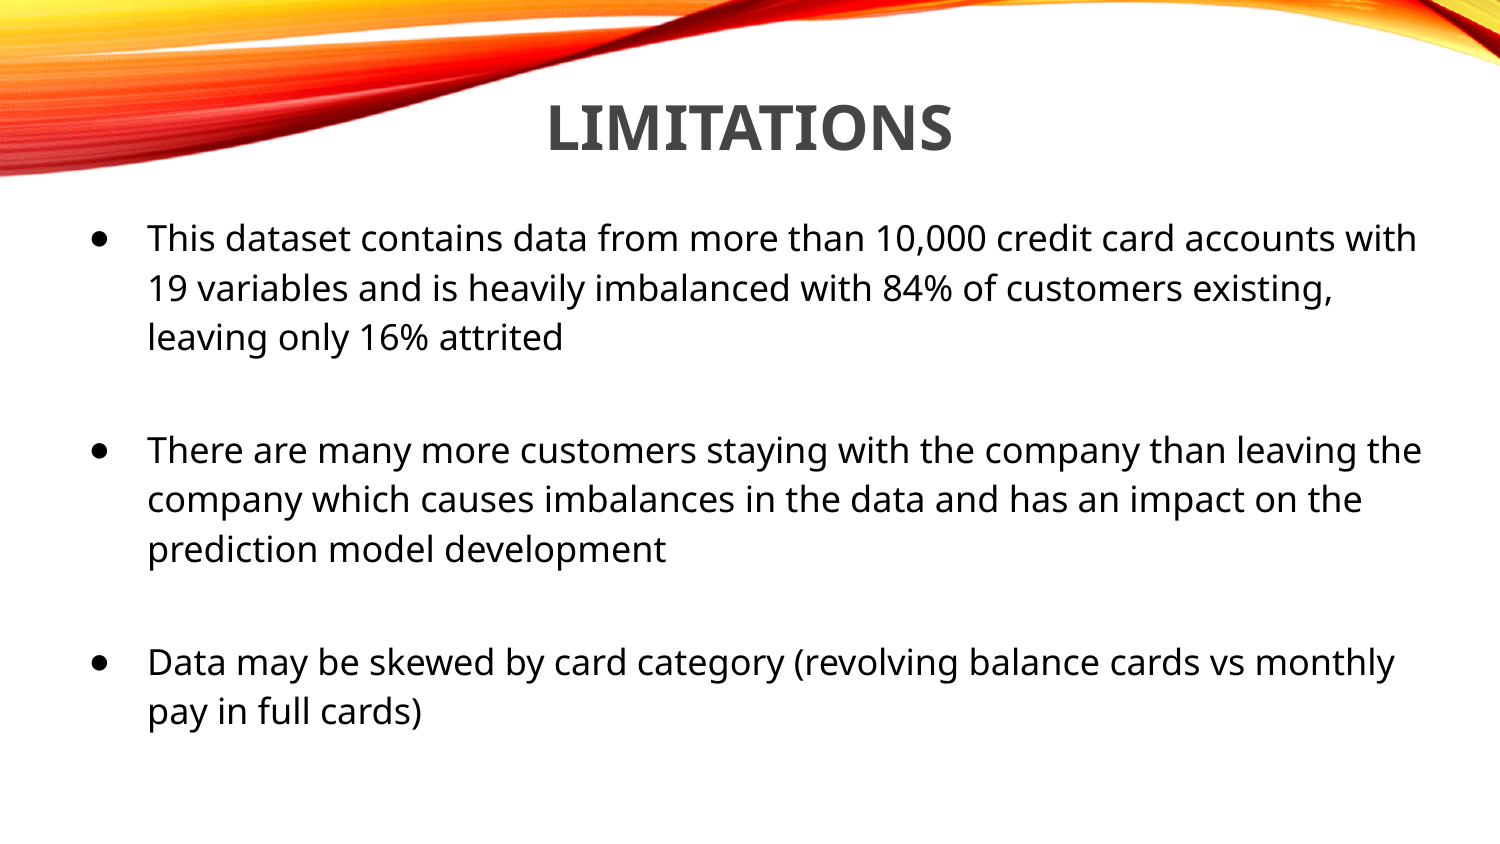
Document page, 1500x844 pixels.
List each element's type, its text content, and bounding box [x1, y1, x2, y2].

list This dataset contains data from more than 10,000 credit card accounts with 19 variables and is heavily imbalanced with 84% of customers existing, leaving only 16% attrited There are many more customers staying with the company than leaving the company which causes imbalances in the data and has an impact on the prediction model development Data may be skewed by card category (revolving balance cards vs monthly pay in full cards) [51, 194, 1449, 752]
picture [0, 0, 1500, 178]
title Limitations [51, 72, 1449, 174]
